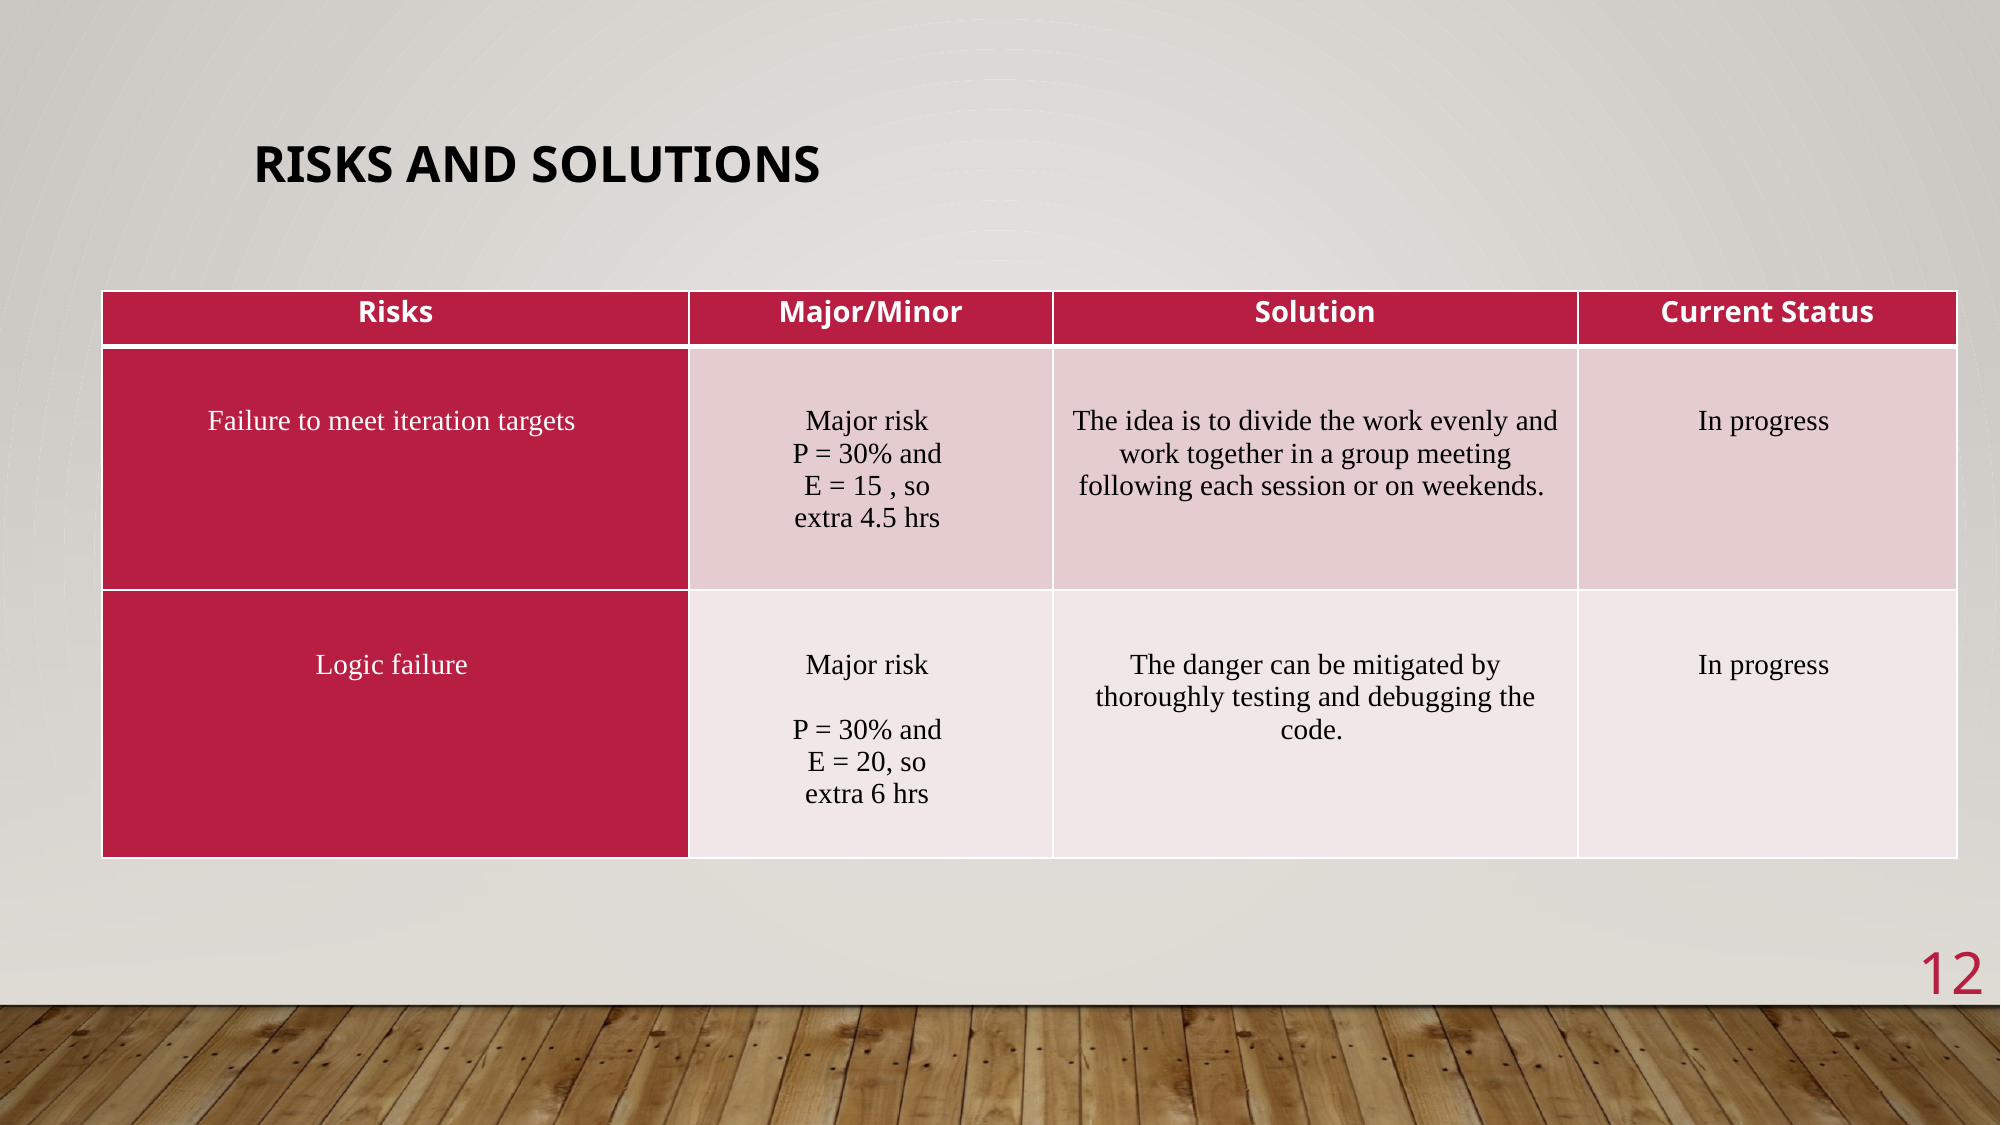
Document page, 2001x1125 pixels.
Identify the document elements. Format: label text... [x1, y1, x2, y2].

table_cell Major risk P = 30% and E = 20, so extra 6 hrs [690, 591, 1052, 857]
table_cell Major risk P = 30% and E = 15 , so extra 4.5 hrs [690, 349, 1052, 589]
table_header Major/Minor [690, 292, 1052, 344]
title Risks AND SOLUTIONS [238, 131, 1814, 290]
table_cell In progress [1579, 349, 1956, 589]
table_header Risks [103, 292, 688, 344]
table_header Solution [1054, 292, 1577, 344]
table_cell Failure to meet iteration targets [103, 349, 688, 589]
picture [0, 1005, 2000, 1125]
table_cell The danger can be mitigated by thoroughly testing and debugging the code. [1054, 591, 1577, 857]
table_cell Logic failure [103, 591, 688, 857]
slide_number 12 [1866, 928, 2000, 1012]
table_cell In progress [1579, 591, 1956, 857]
table_cell The idea is to divide the work evenly and work together in a group meeting following each session or on weekends. [1054, 349, 1577, 589]
table_header Current Status [1579, 292, 1956, 344]
